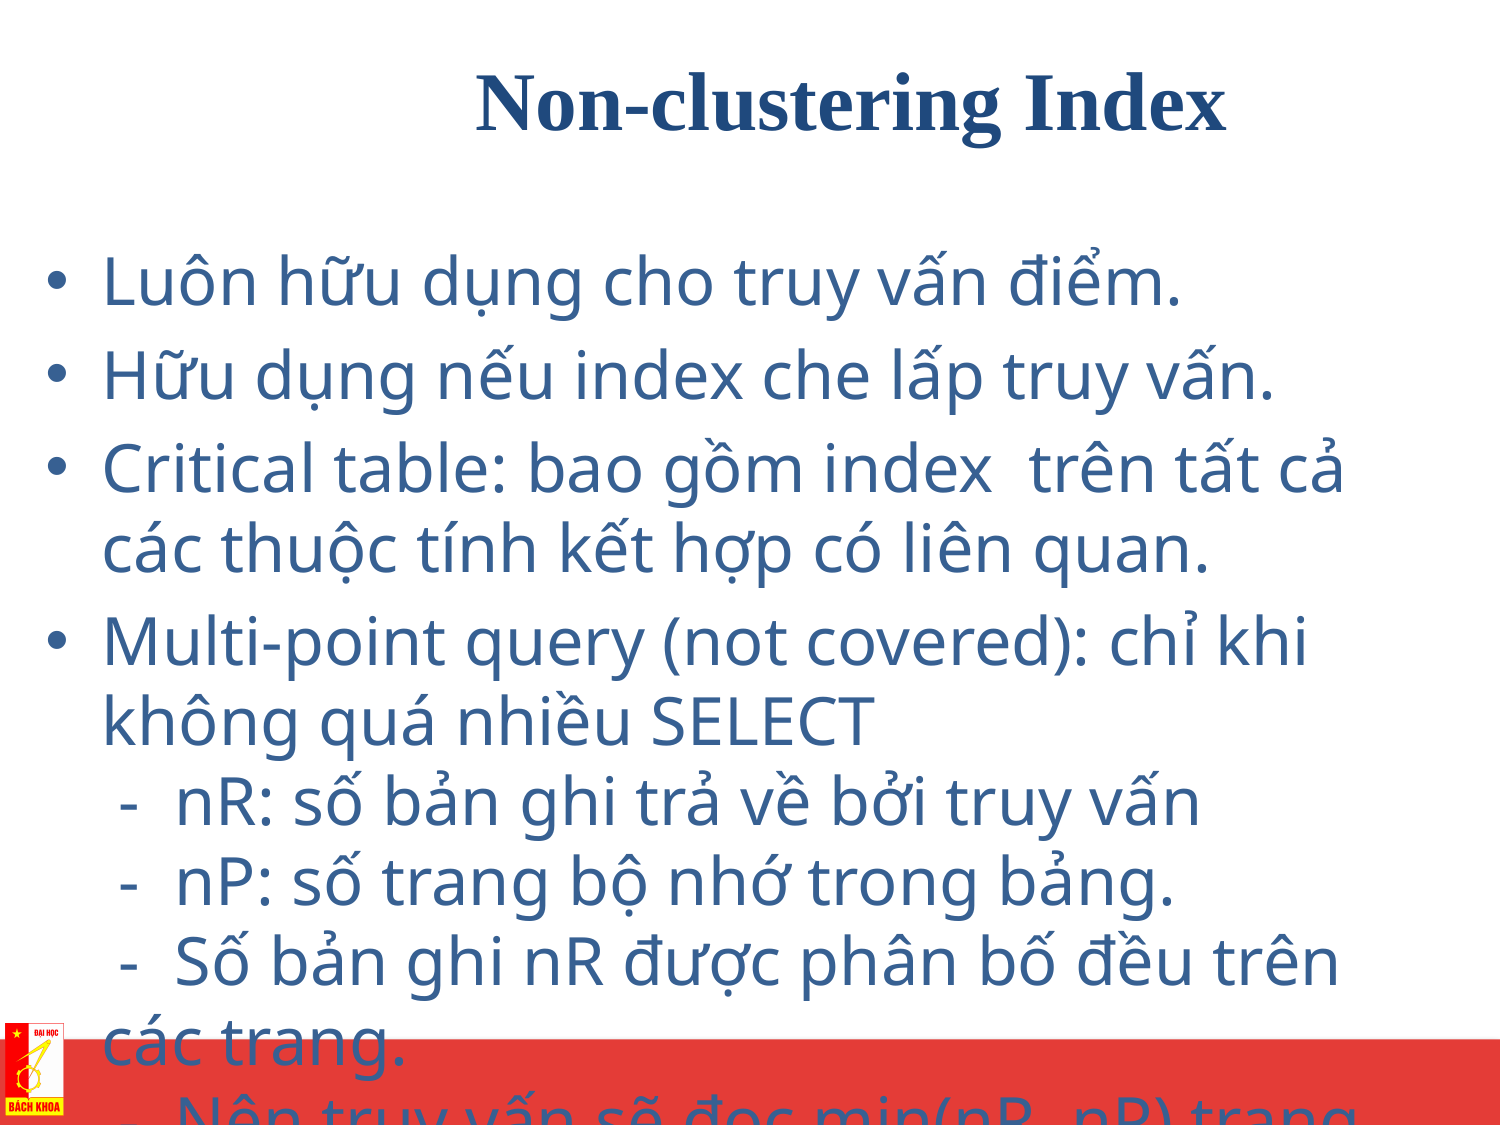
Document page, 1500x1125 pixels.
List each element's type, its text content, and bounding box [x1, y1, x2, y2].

text_box Non-clustering Index [460, 39, 1243, 155]
picture [5, 1023, 64, 1116]
list Luôn hữu dụng cho truy vấn điểm. Hữu dụng nếu index che lấp truy vấn. Critical table: bao gồm index trên tất cả các thuộc tính kết hợp có liên quan. Multi-point query (not covered): chỉ khi không quá nhiều SELECT - nR: số bản ghi trả về bởi truy vấn - nP: số trang bộ nhớ trong bảng. - Số bản ghi nR được phân bố đều trên các trang. - Nên truy vấn sẽ đọc min(nR, nP) trang bộ nhớ. Index có thể làm chậm: nhiều SELECT trong truy vấn multi-point - Quét là phép nhanh hơn là truy xuất vào tất cả các trabg với index. - Nên nR nhỏ hơn đáng kể so với nP. [30, 231, 1470, 1005]
